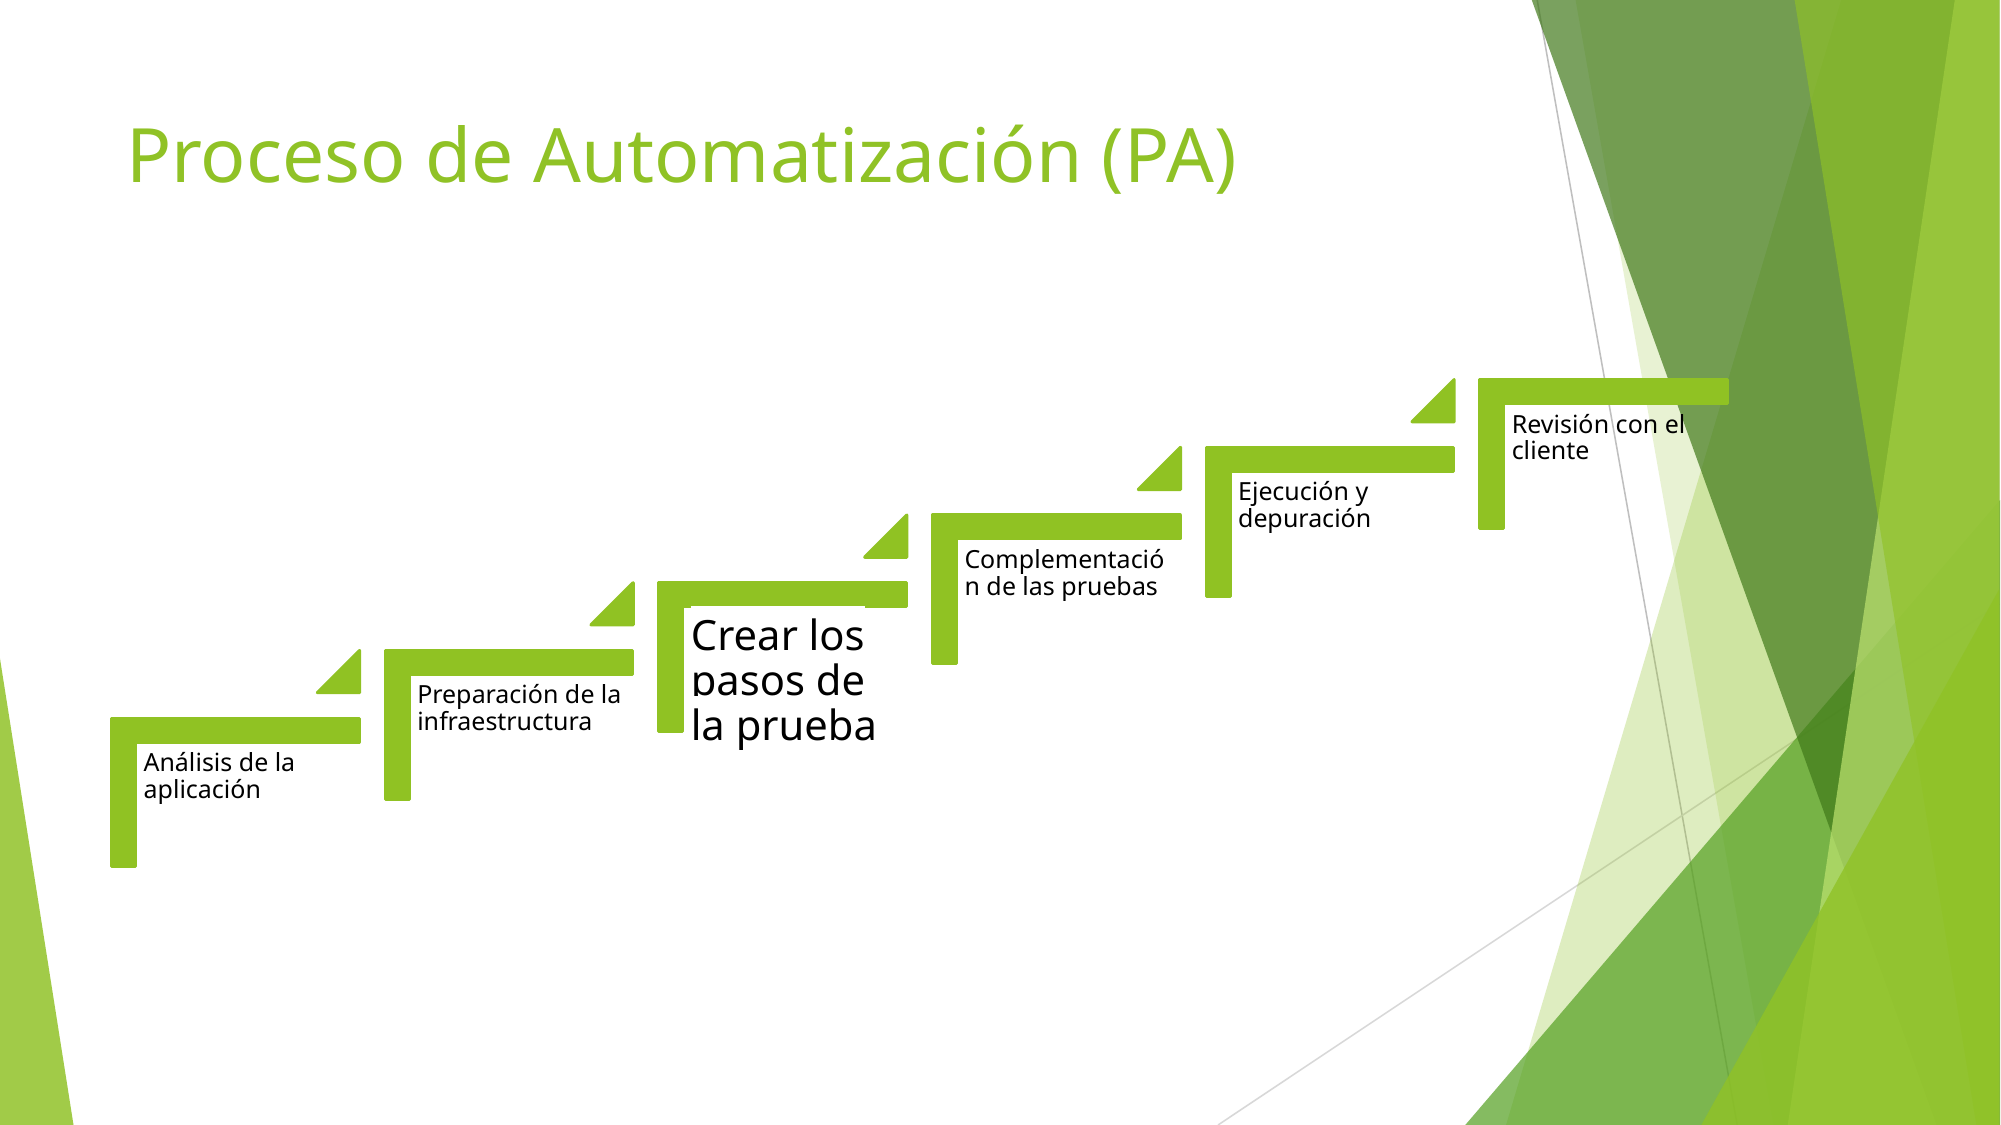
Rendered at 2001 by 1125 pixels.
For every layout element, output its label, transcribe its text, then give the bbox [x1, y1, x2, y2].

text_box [111, 379, 1729, 939]
title Proceso de Automatización (PA) [111, 99, 1522, 317]
